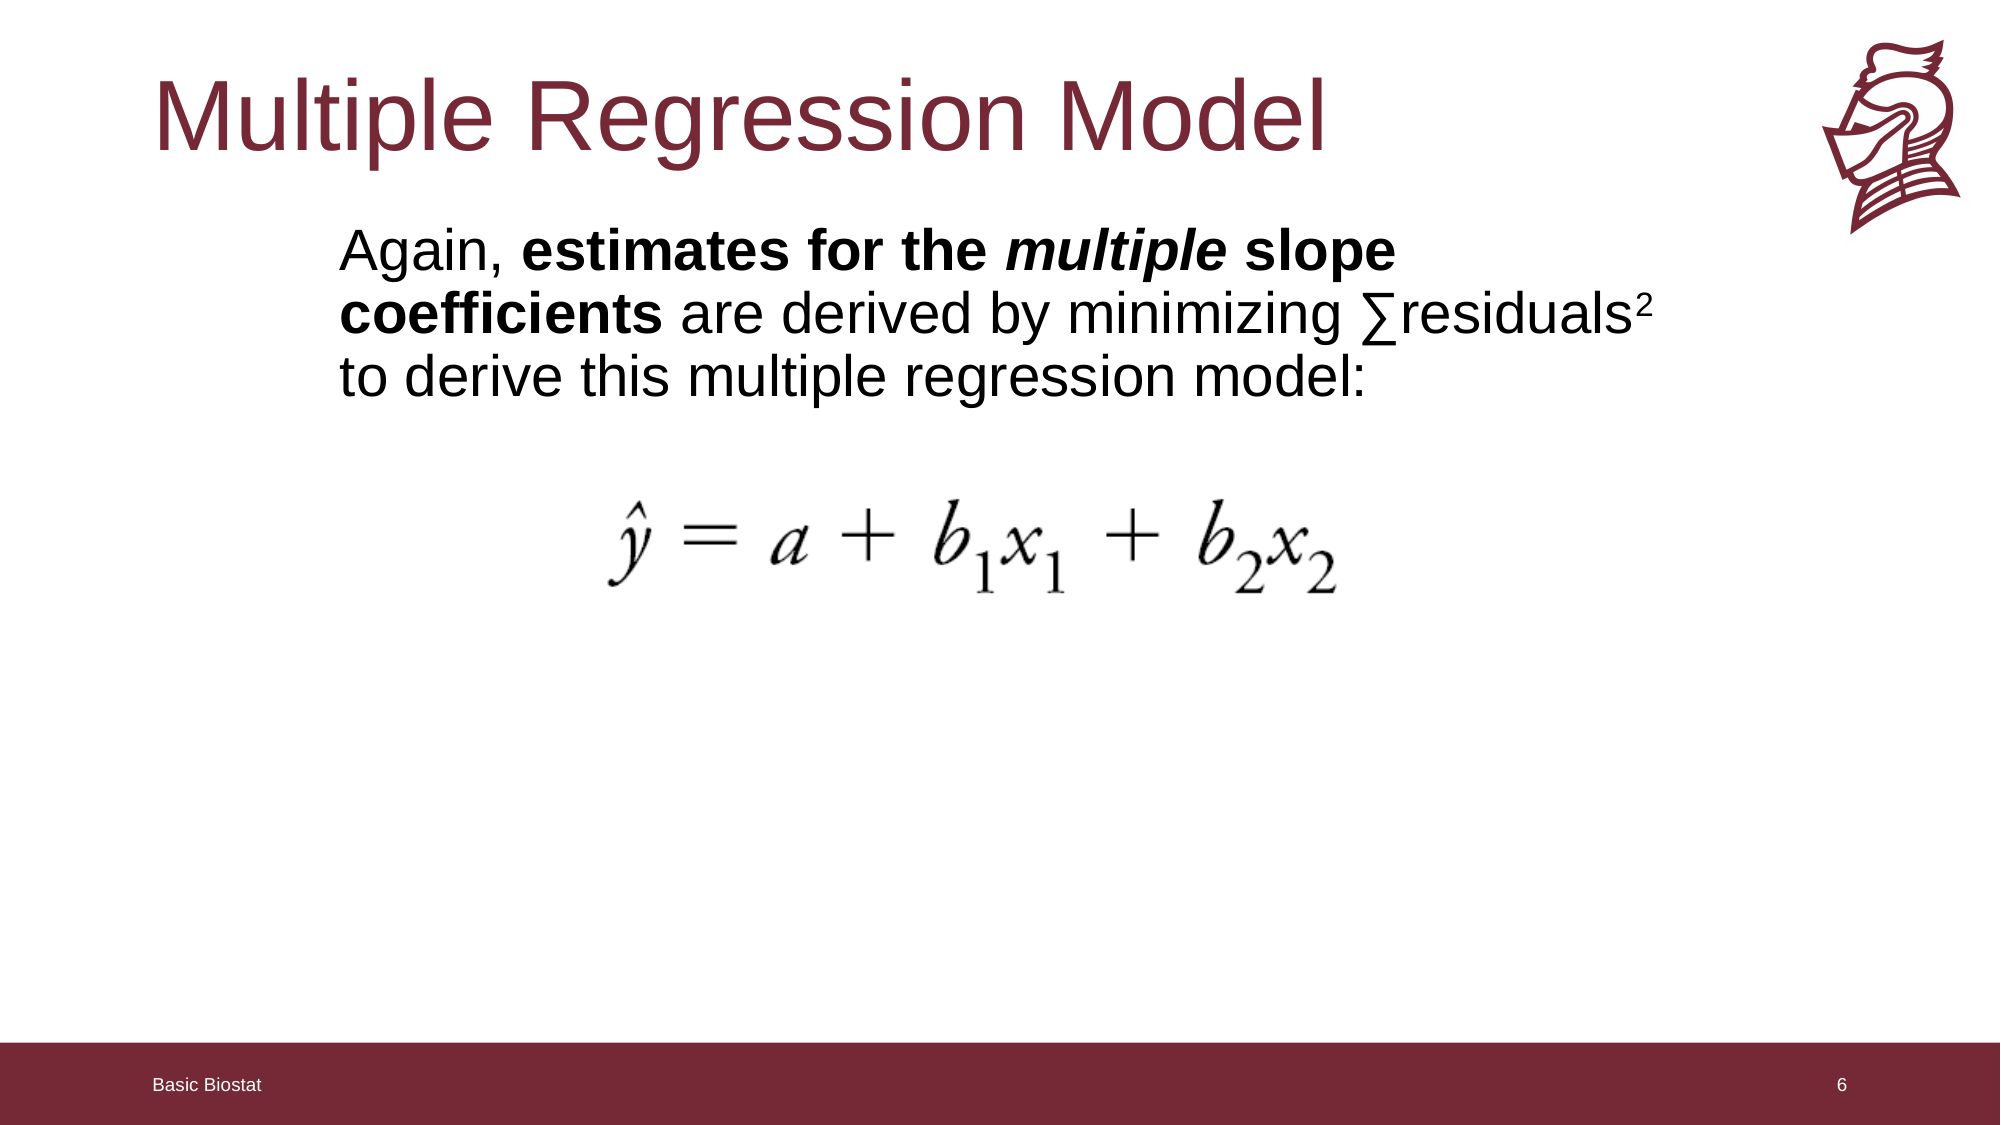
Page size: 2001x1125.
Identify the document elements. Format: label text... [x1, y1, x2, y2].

slide_number Basic Biostat [137, 1054, 588, 1115]
title Multiple Regression Model [137, 9, 1863, 227]
list Again, estimates for the multiple slope coefficients are derived by minimizing ∑residuals2 to derive this multiple regression model: [324, 212, 1675, 456]
picture [1813, 30, 1972, 248]
slide_number 6 [1412, 1054, 1863, 1115]
picture [581, 465, 1379, 634]
